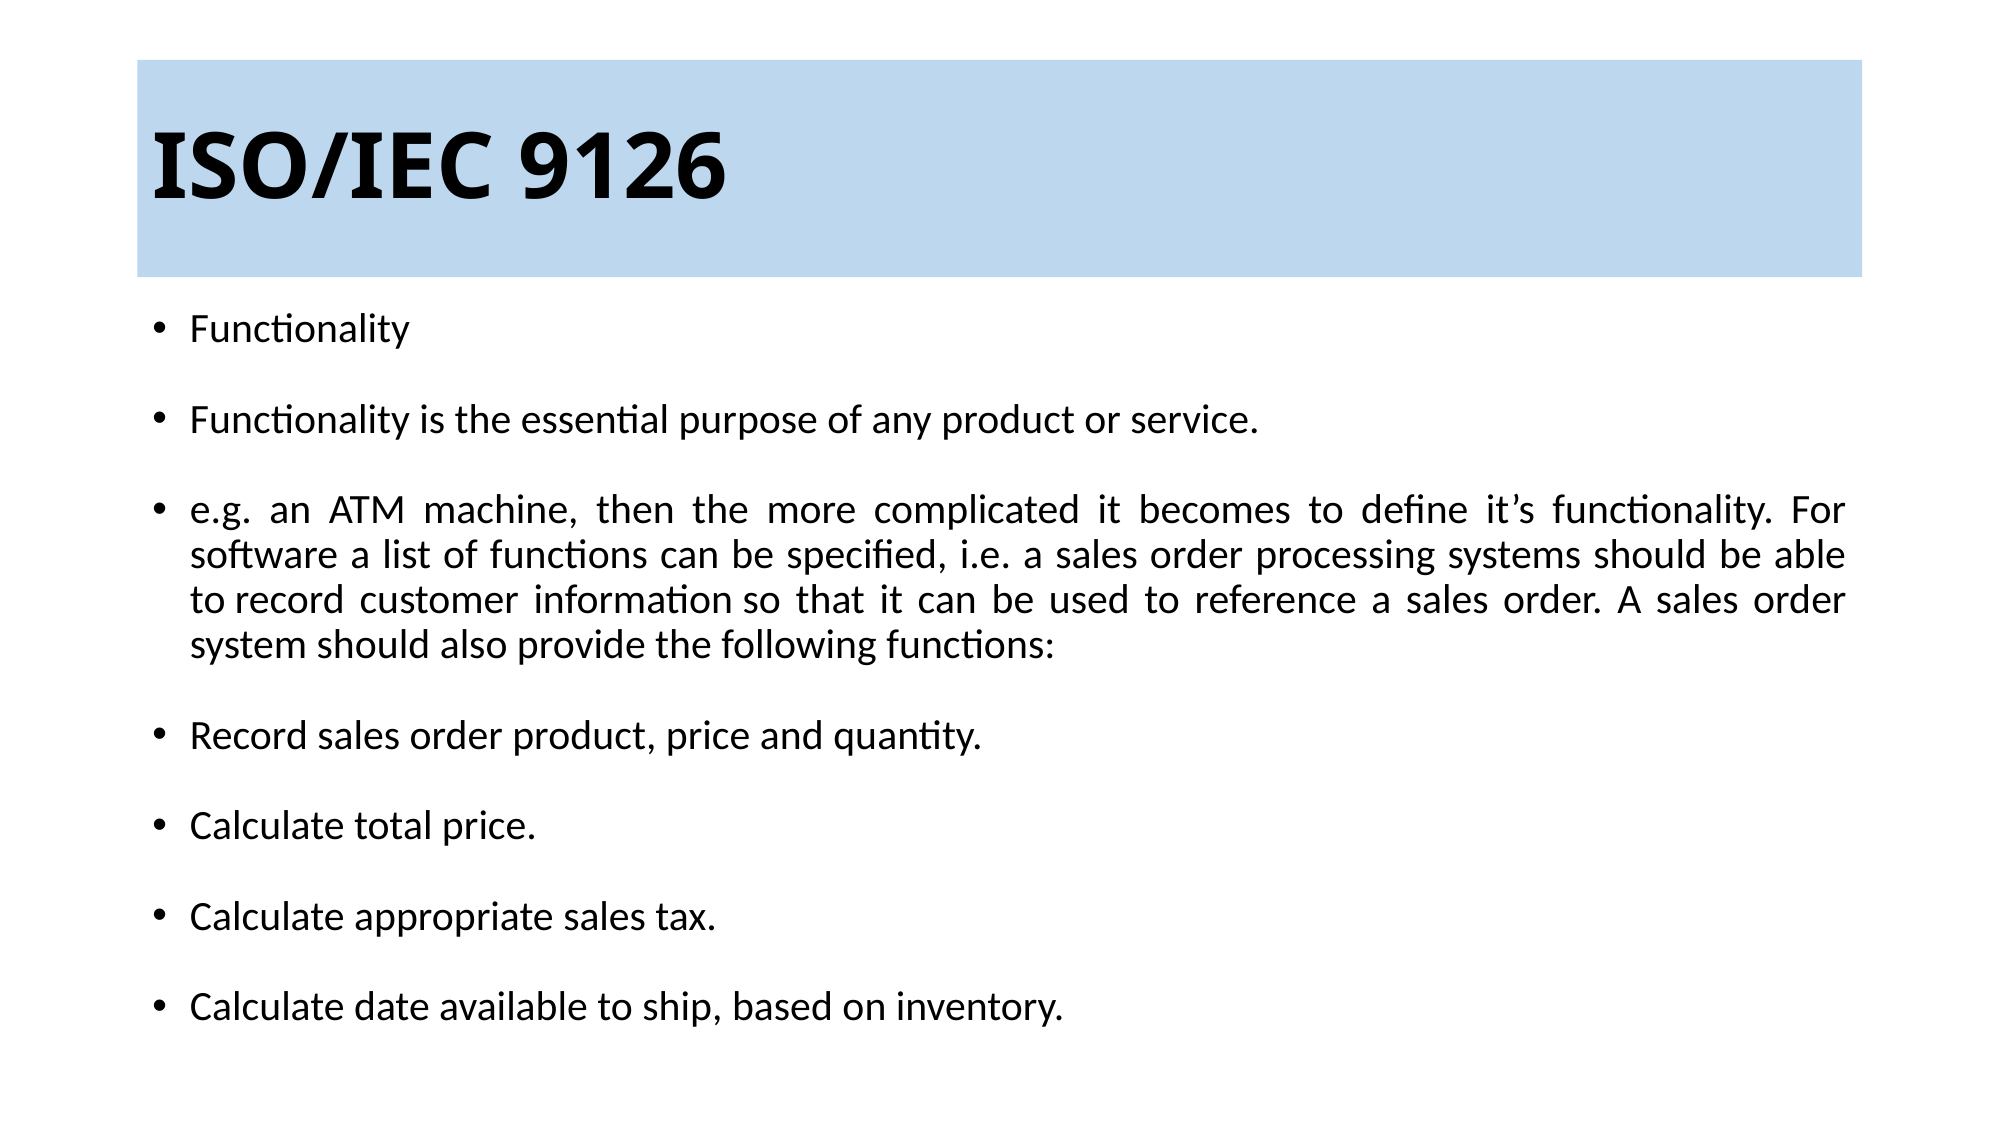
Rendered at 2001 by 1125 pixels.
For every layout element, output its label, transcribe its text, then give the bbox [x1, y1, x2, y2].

title ISO/IEC 9126 [137, 59, 1863, 278]
list Functionality Functionality is the essential purpose of any product or service. e.g. an ATM machine, then the more complicated it becomes to define it’s functionality. For software a list of functions can be specified, i.e. a sales order processing systems should be able to record customer information so that it can be used to reference a sales order. A sales order system should also provide the following functions: Record sales order product, price and quantity. Calculate total price. Calculate appropriate sales tax. Calculate date available to ship, based on inventory. [137, 299, 1863, 1014]
